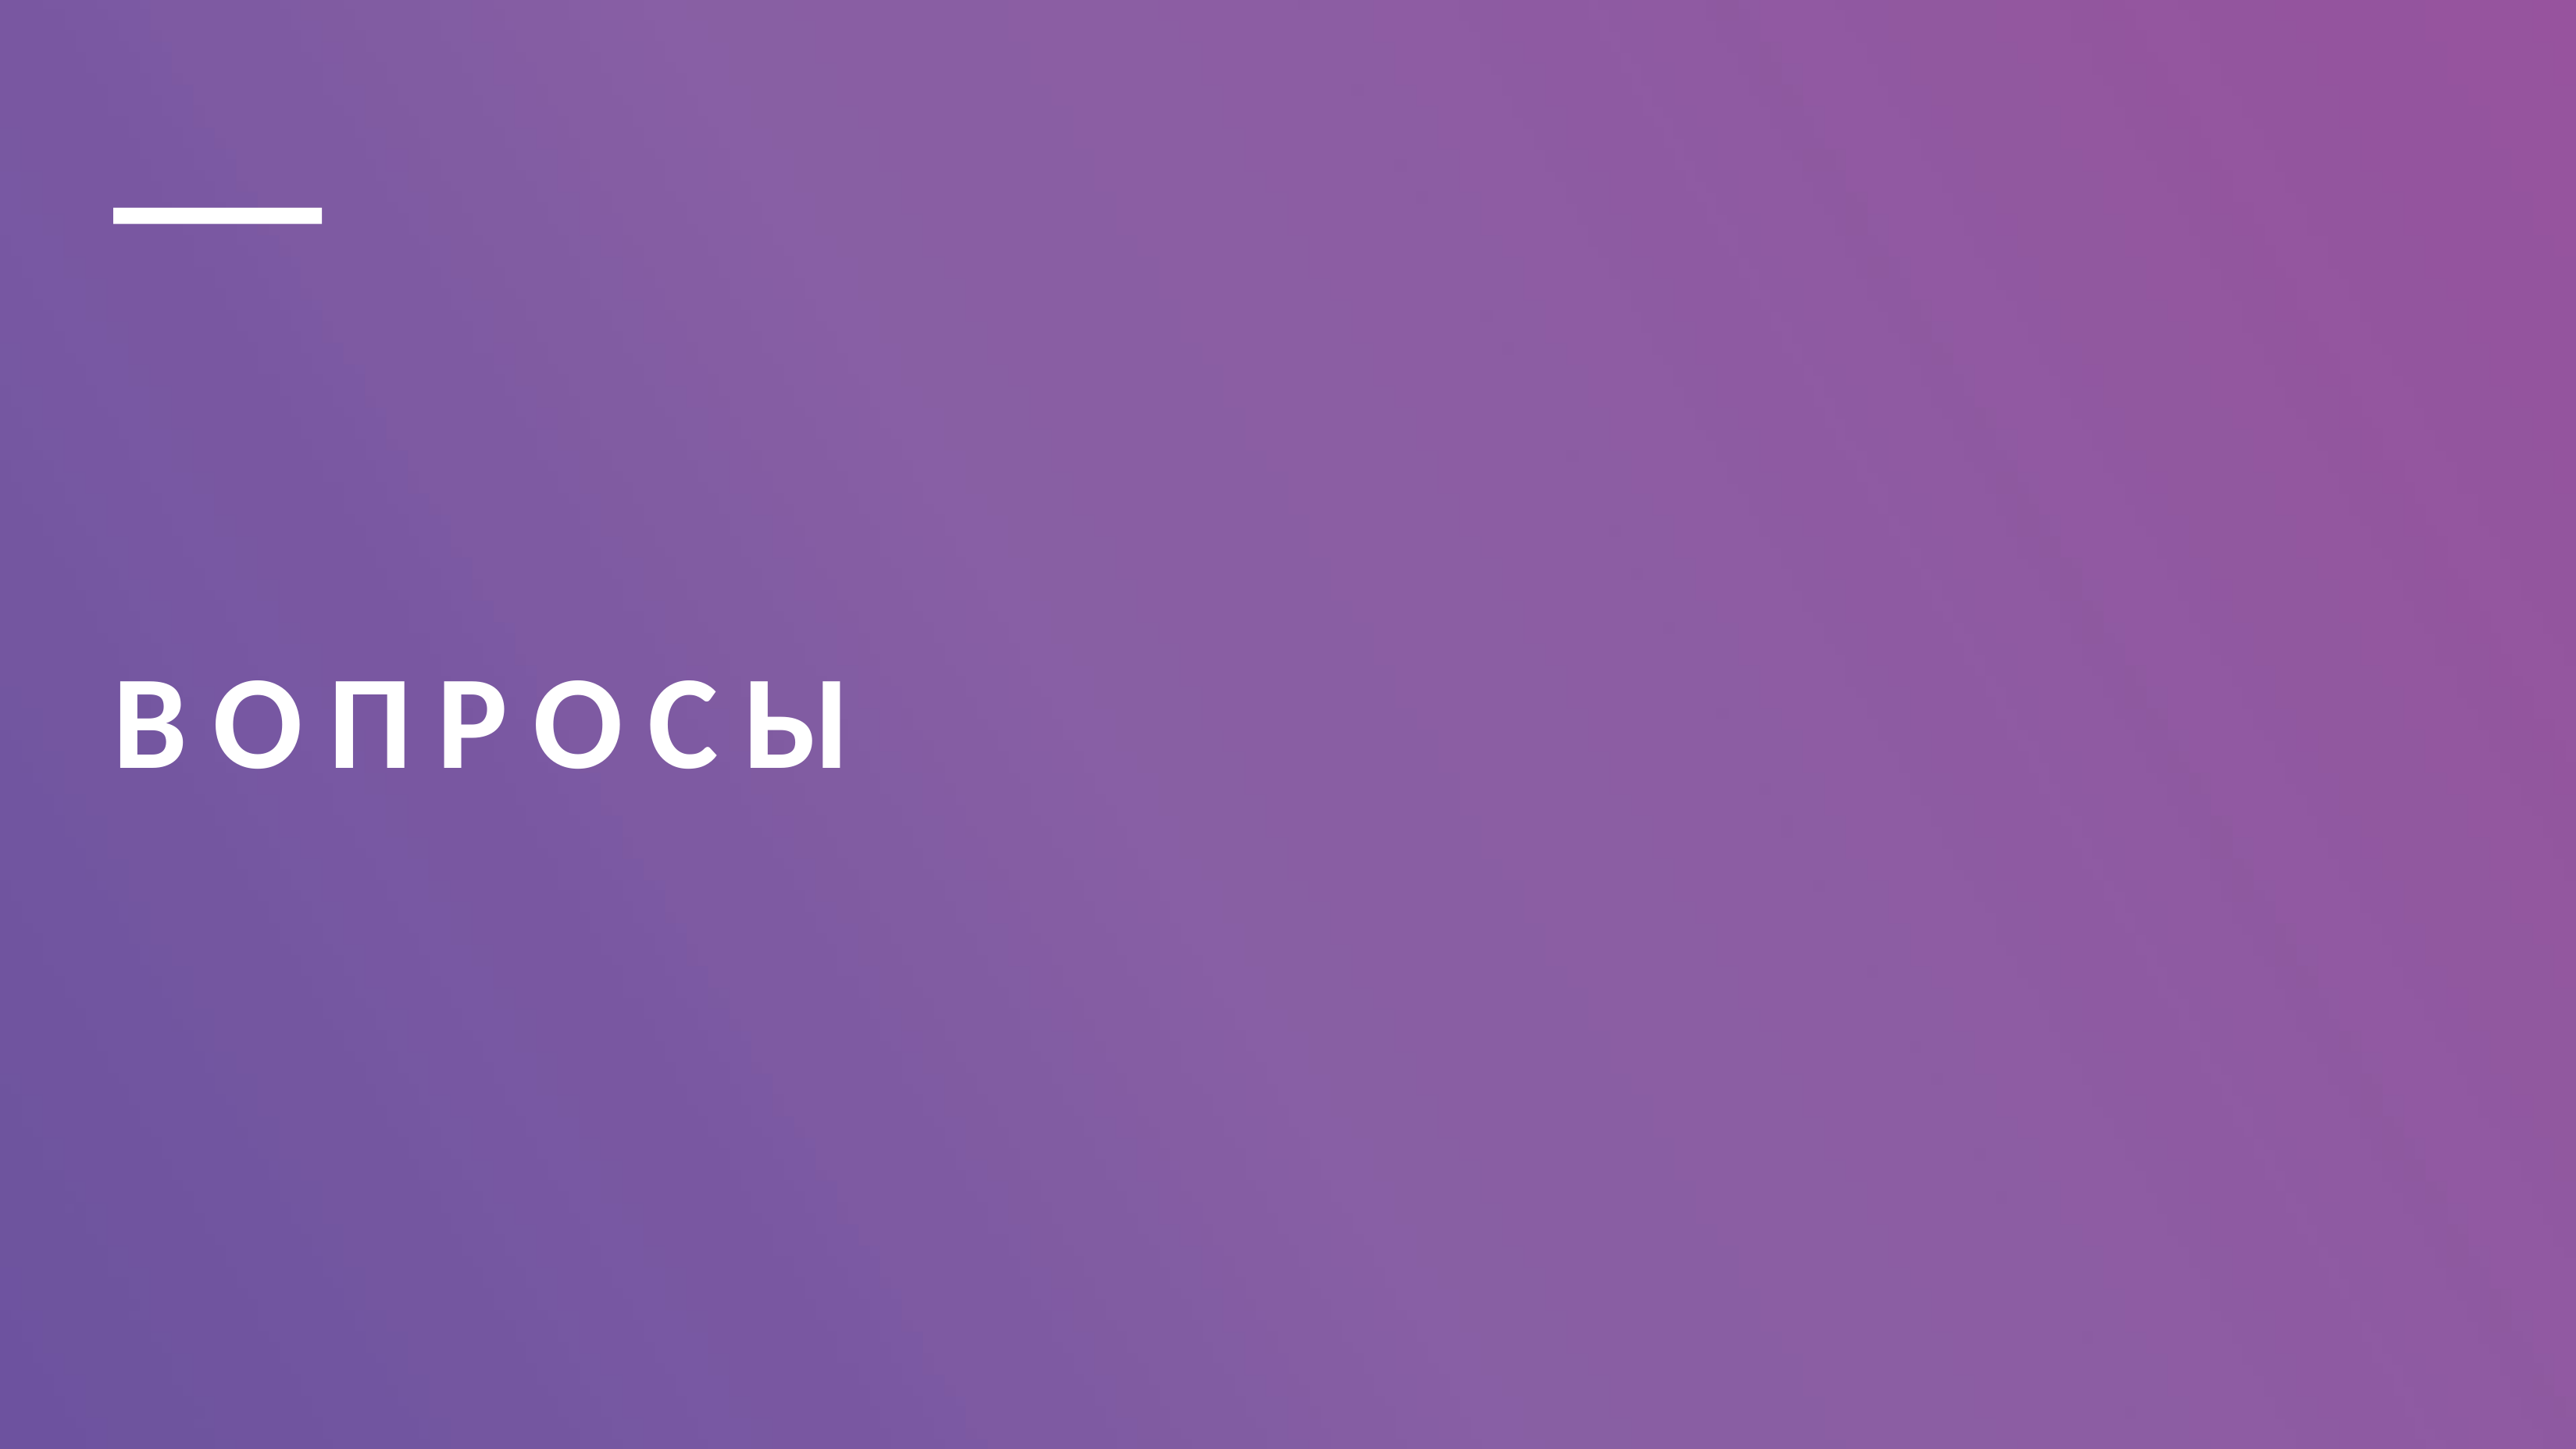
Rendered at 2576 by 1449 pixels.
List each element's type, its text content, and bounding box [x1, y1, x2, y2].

picture [0, 0, 2576, 1449]
title ВОПРОСЫ [112, 633, 879, 876]
